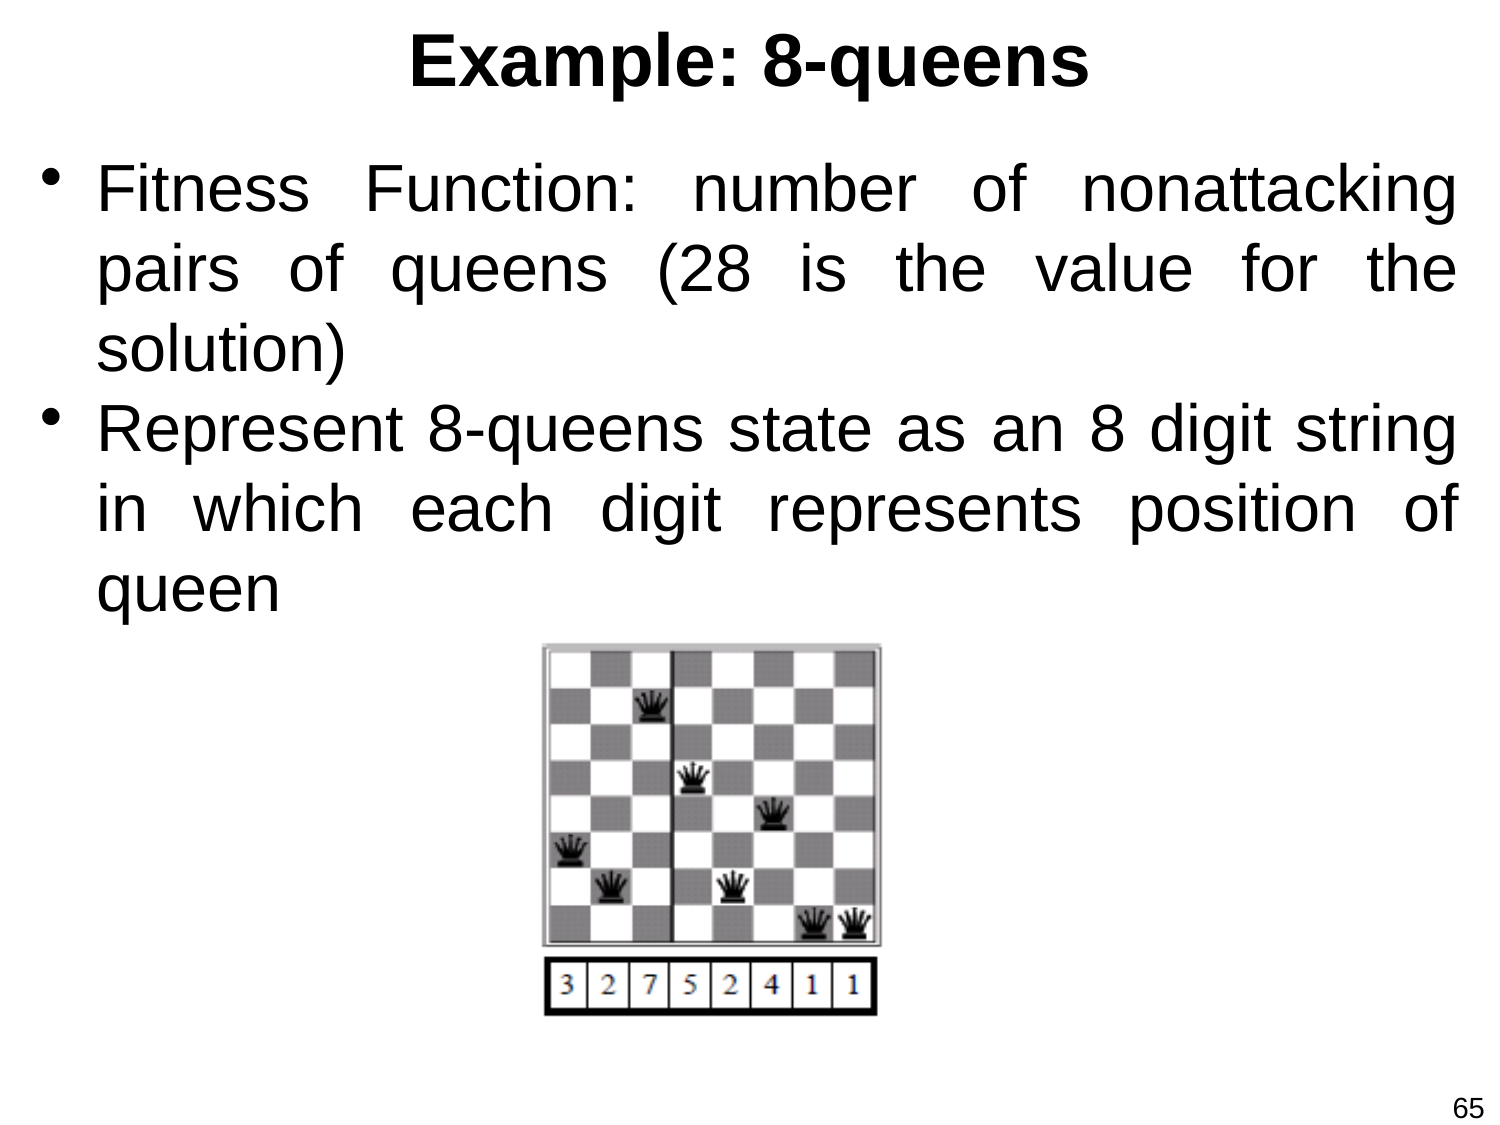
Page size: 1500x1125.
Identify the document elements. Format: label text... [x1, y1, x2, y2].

list Fitness Function: number of nonattacking pairs of queens (28 is the value for the solution) Represent 8-queens state as an 8 digit string in which each digit represents position of queen [24, 137, 1476, 1038]
picture [524, 624, 901, 1038]
title Example: 8-queens [24, 0, 1476, 113]
slide_number 65 [1424, 1046, 1500, 1125]
